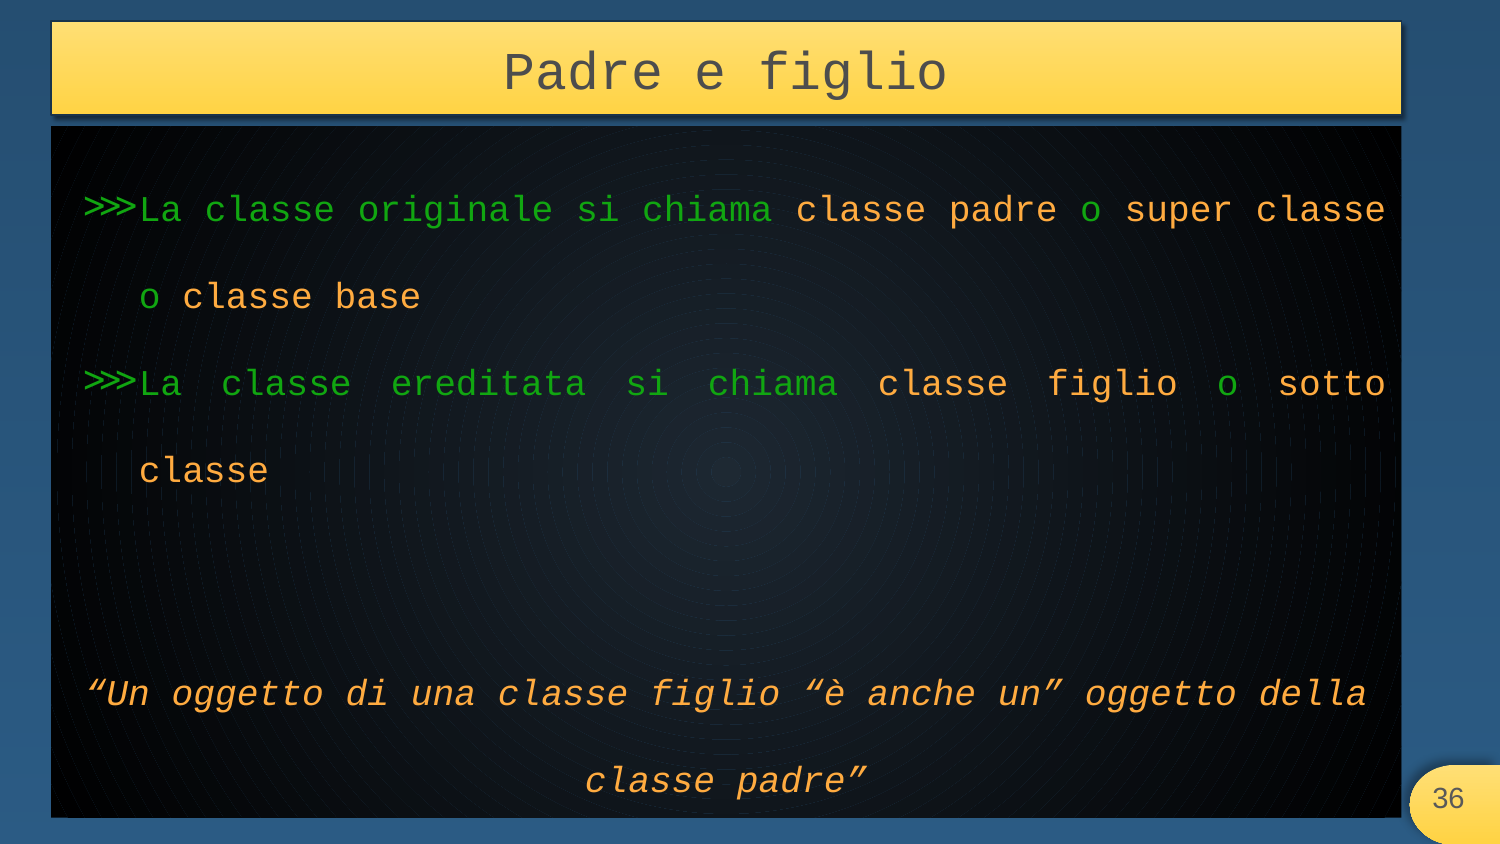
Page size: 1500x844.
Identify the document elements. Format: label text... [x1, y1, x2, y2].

title Padre e figlio [50, 20, 1402, 116]
slide_number ‹#› [1389, 764, 1480, 830]
list La classe originale si chiama classe padre o super classe o classe base La classe ereditata si chiama classe figlio o sotto classe “Un oggetto di una classe figlio “è anche un” oggetto della classe padre” [51, 126, 1402, 818]
